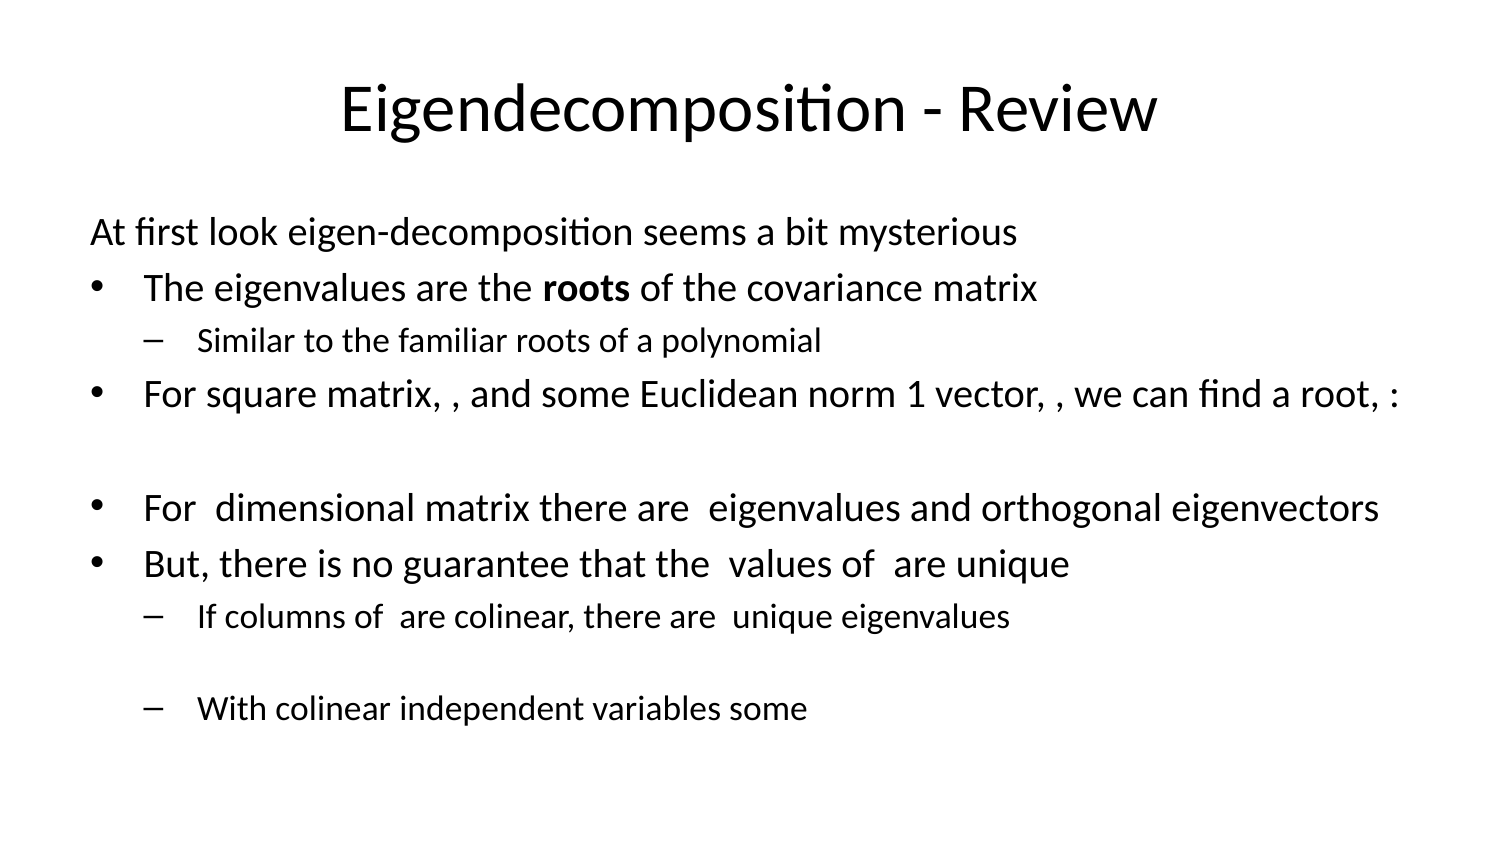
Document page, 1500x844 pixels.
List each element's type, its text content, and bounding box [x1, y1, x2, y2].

title Eigendecomposition - Review [75, 33, 1425, 175]
